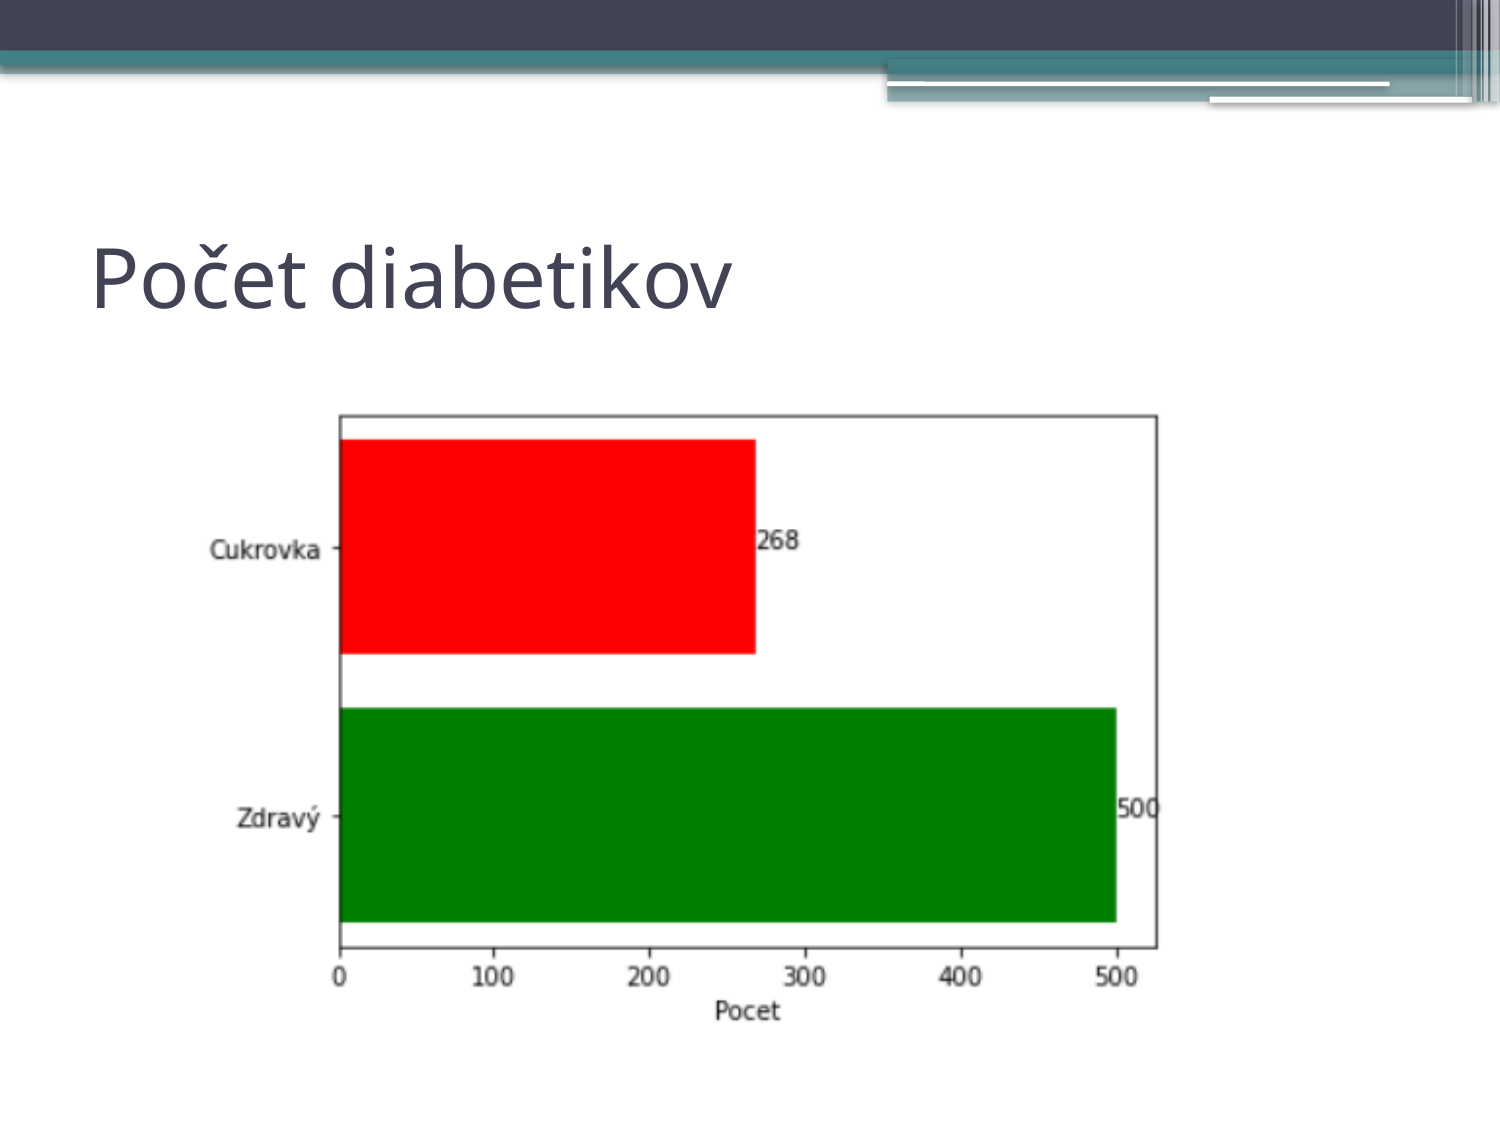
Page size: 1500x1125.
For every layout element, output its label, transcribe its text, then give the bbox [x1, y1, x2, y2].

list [187, 399, 1252, 1040]
title Počet diabetikov [75, 187, 1425, 363]
